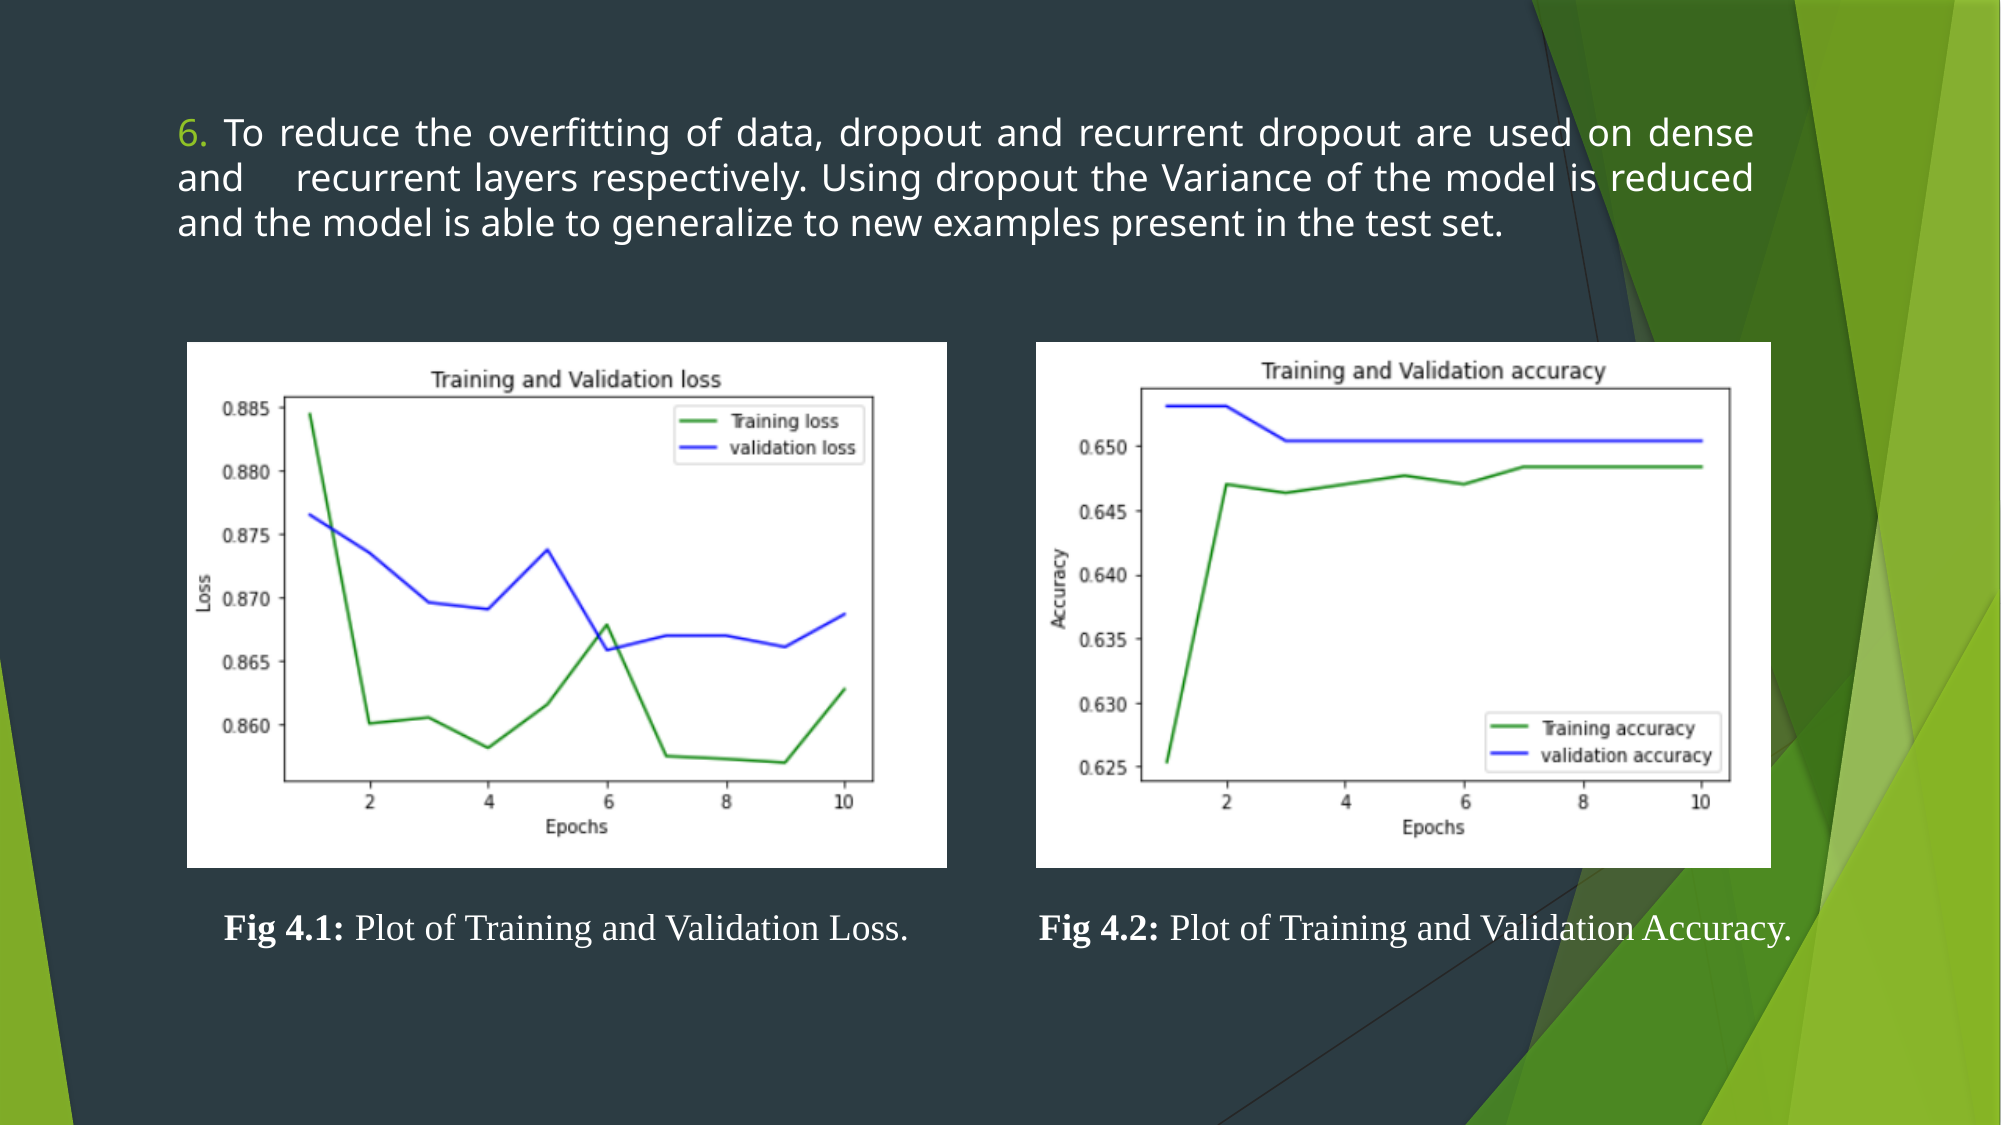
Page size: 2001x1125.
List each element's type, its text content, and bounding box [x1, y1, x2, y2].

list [186, 341, 948, 868]
picture [1035, 341, 1772, 868]
text_box Fig 4.2: Plot of Training and Validation Accuracy. [950, 893, 1931, 956]
text_box 6. To reduce the overfitting of data, dropout and recurrent dropout are used on dense and recurrent layers respectively. Using dropout the Variance of the model is reduced and the model is able to generalize to new examples present in the test set. [162, 101, 1771, 252]
text_box Fig 4.1: Plot of Training and Validation Loss. [209, 895, 925, 956]
